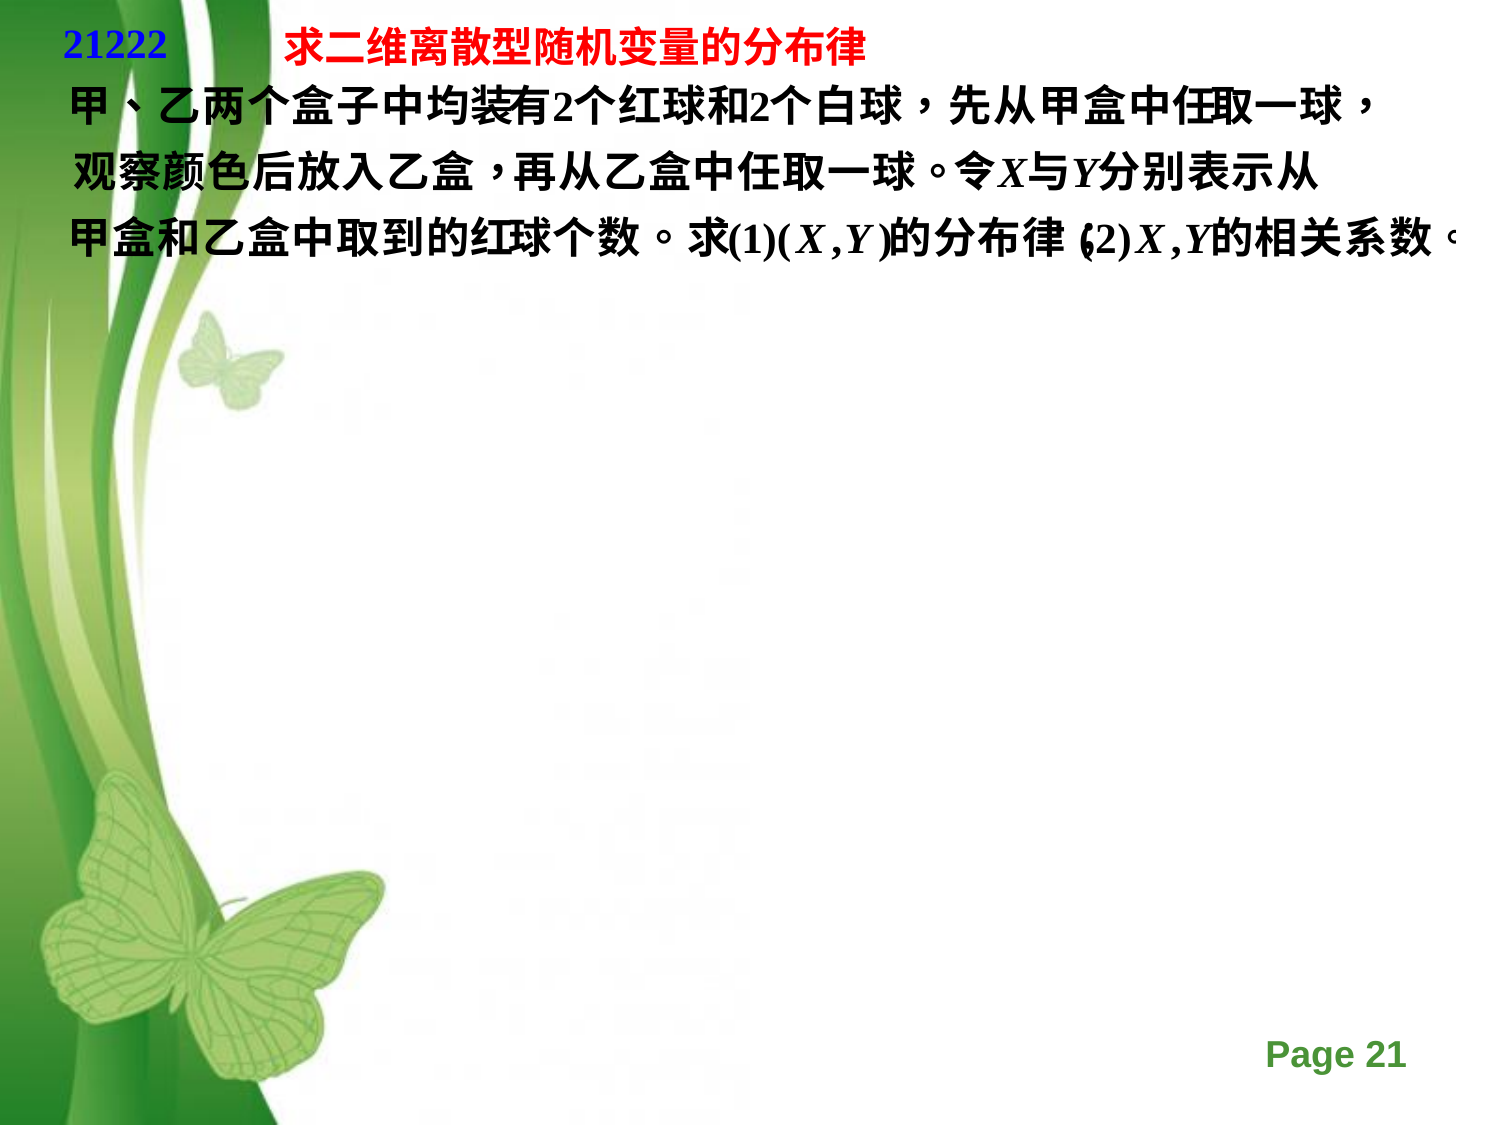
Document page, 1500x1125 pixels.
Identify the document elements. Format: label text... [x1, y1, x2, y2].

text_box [67, 76, 1456, 274]
picture [0, 0, 1500, 1125]
text_box 21222 [48, 9, 549, 74]
text_box 求二维离散型随机变量的分布律 [268, 13, 1045, 75]
